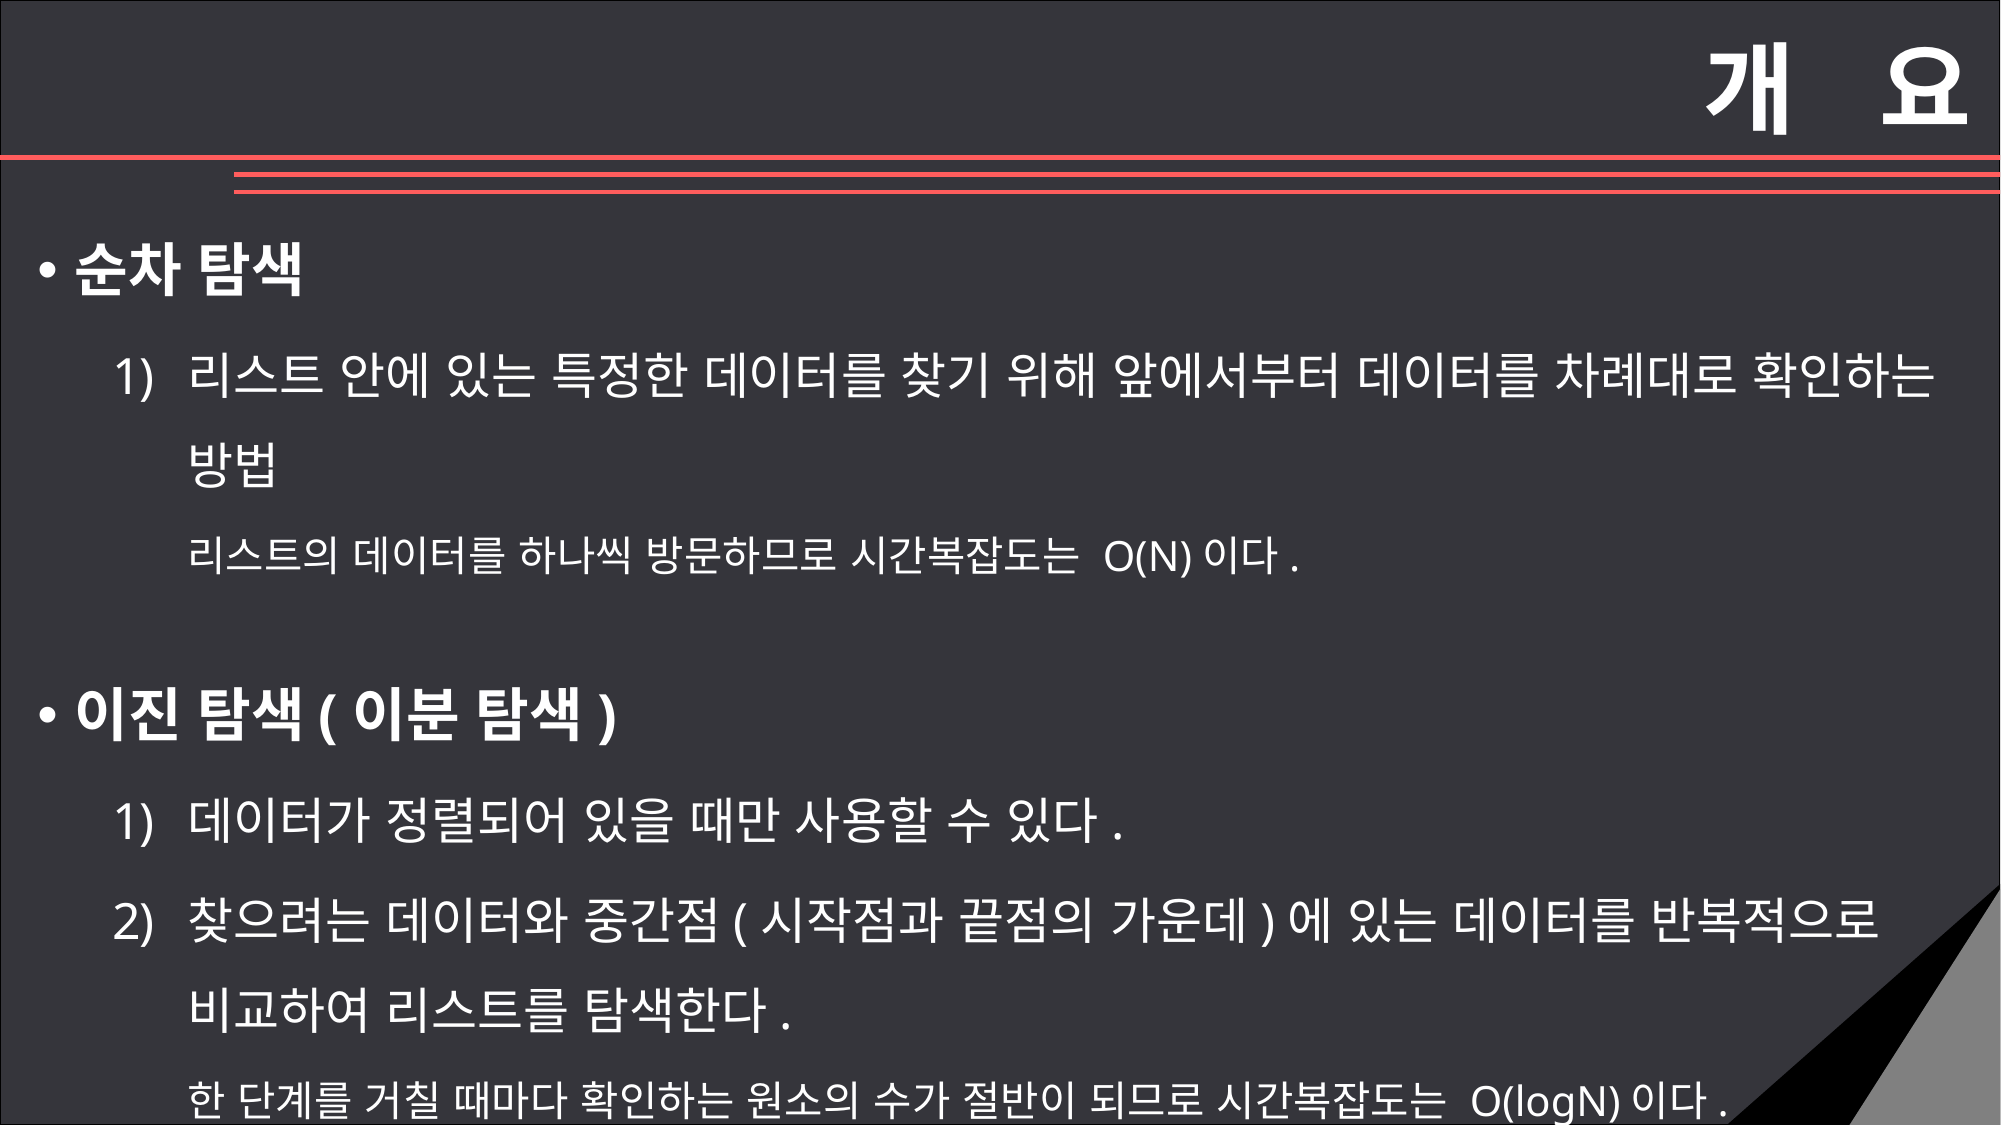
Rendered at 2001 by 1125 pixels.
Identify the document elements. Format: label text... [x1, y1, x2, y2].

list 순차 탐색 리스트 안에 있는 특정한 데이터를 찾기 위해 앞에서부터 데이터를 차례대로 확인하는 방법 리스트의 데이터를 하나씩 방문하므로 시간복잡도는 O(N)이다. 이진 탐색(이분 탐색) 데이터가 정렬되어 있을 때만 사용할 수 있다. 찾으려는 데이터와 중간점(시작점과 끝점의 가운데)에 있는 데이터를 반복적으로 비교하여 리스트를 탐색한다. 한 단계를 거칠 때마다 확인하는 원소의 수가 절반이 되므로 시간복잡도는 O(logN)이다. [22, 233, 1975, 1070]
list 개 요 [22, 33, 1987, 184]
